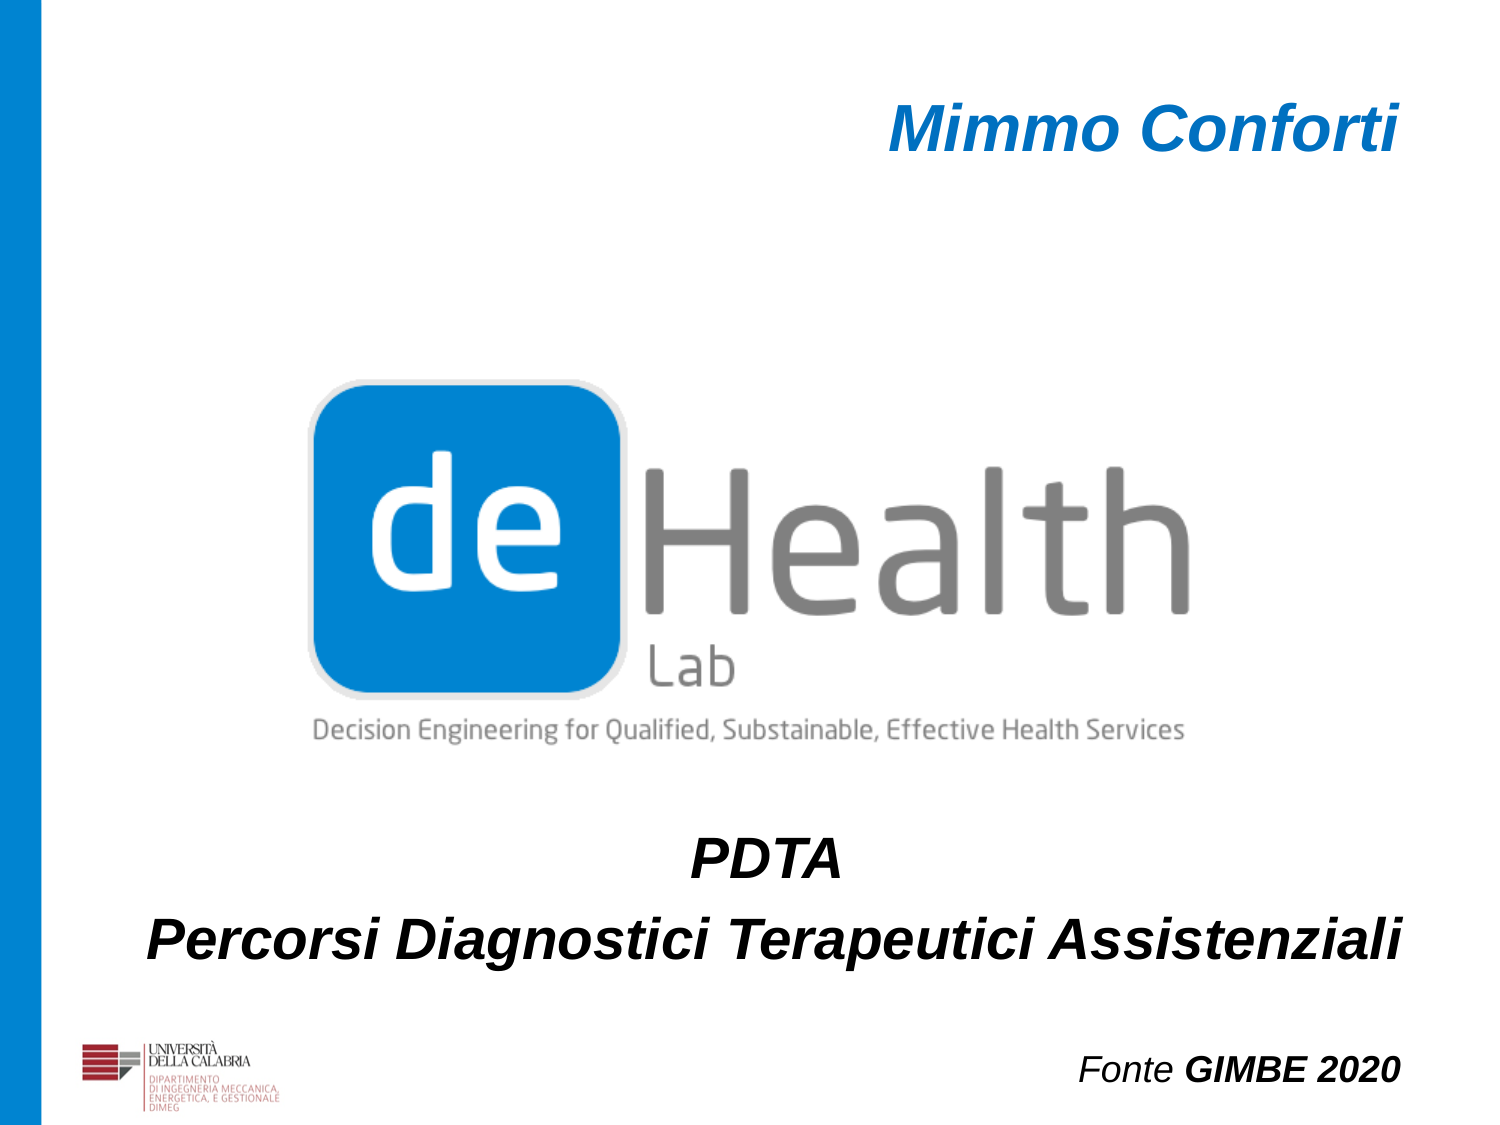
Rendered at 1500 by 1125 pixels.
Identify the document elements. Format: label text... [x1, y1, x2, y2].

text_box Fonte GIMBE 2020 [1063, 1037, 1416, 1098]
picture [293, 372, 1206, 753]
list PDTA Percorsi Diagnostici Terapeutici Assistenziali [112, 812, 1438, 1000]
text_box Mimmo Conforti [873, 76, 1415, 172]
picture [75, 1037, 287, 1119]
